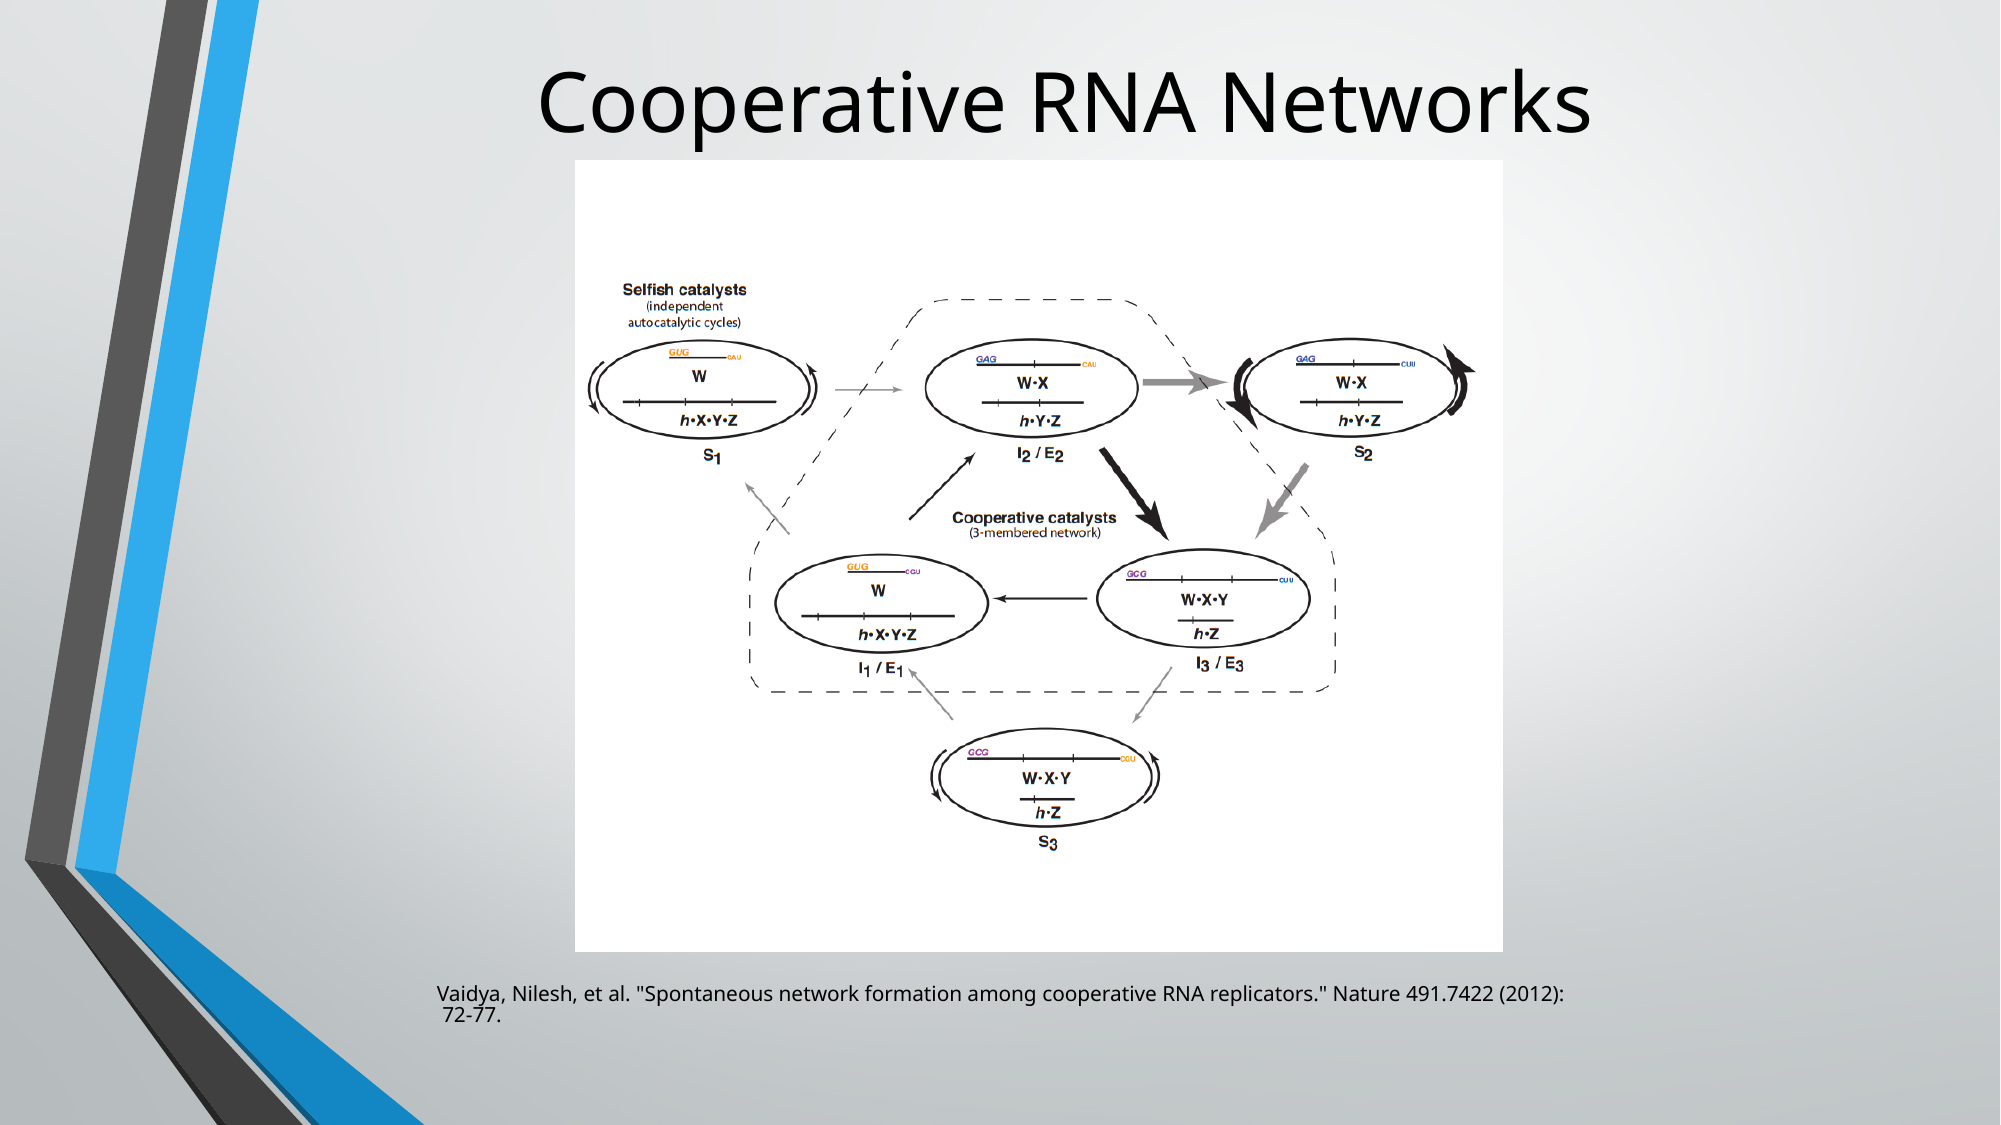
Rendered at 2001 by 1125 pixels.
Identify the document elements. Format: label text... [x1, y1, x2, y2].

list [575, 160, 1503, 952]
title Cooperative RNA Networks [243, 0, 1887, 199]
footer Vaidya, Nilesh, et al. "Spontaneous network formation among cooperative RNA replicators." Nature 491.7422 (2012): 72-77. [421, 965, 1584, 1025]
